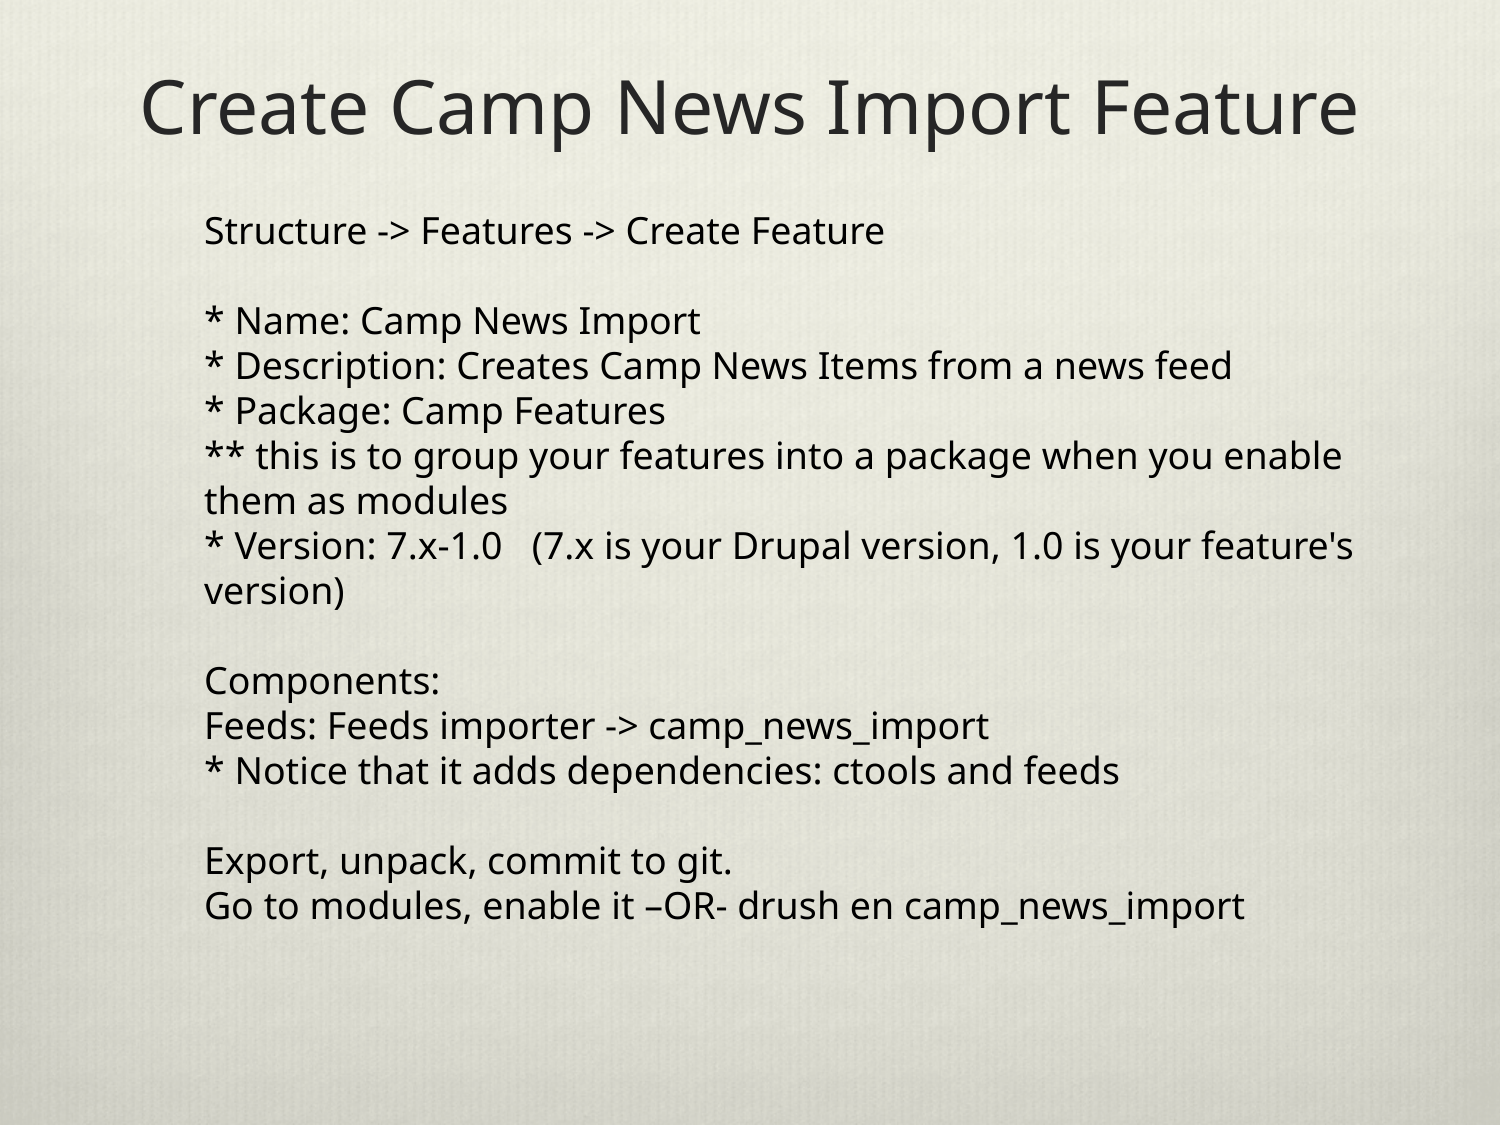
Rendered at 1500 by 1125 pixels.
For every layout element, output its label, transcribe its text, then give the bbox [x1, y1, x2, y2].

title Create Camp News Import Feature [119, 51, 1381, 157]
text_box Structure -> Features -> Create Feature * Name: Camp News Import * Description: Creates Camp News Items from a news feed * Package: Camp Features ** this is to group your features into a package when you enable them as modules * Version: 7.x-1.0 (7.x is your Drupal version, 1.0 is your feature's version) Components: Feeds: Feeds importer -> camp_news_import * Notice that it adds dependencies: ctools and feeds Export, unpack, commit to git. Go to modules, enable it –OR- drush en camp_news_import [189, 199, 1423, 980]
